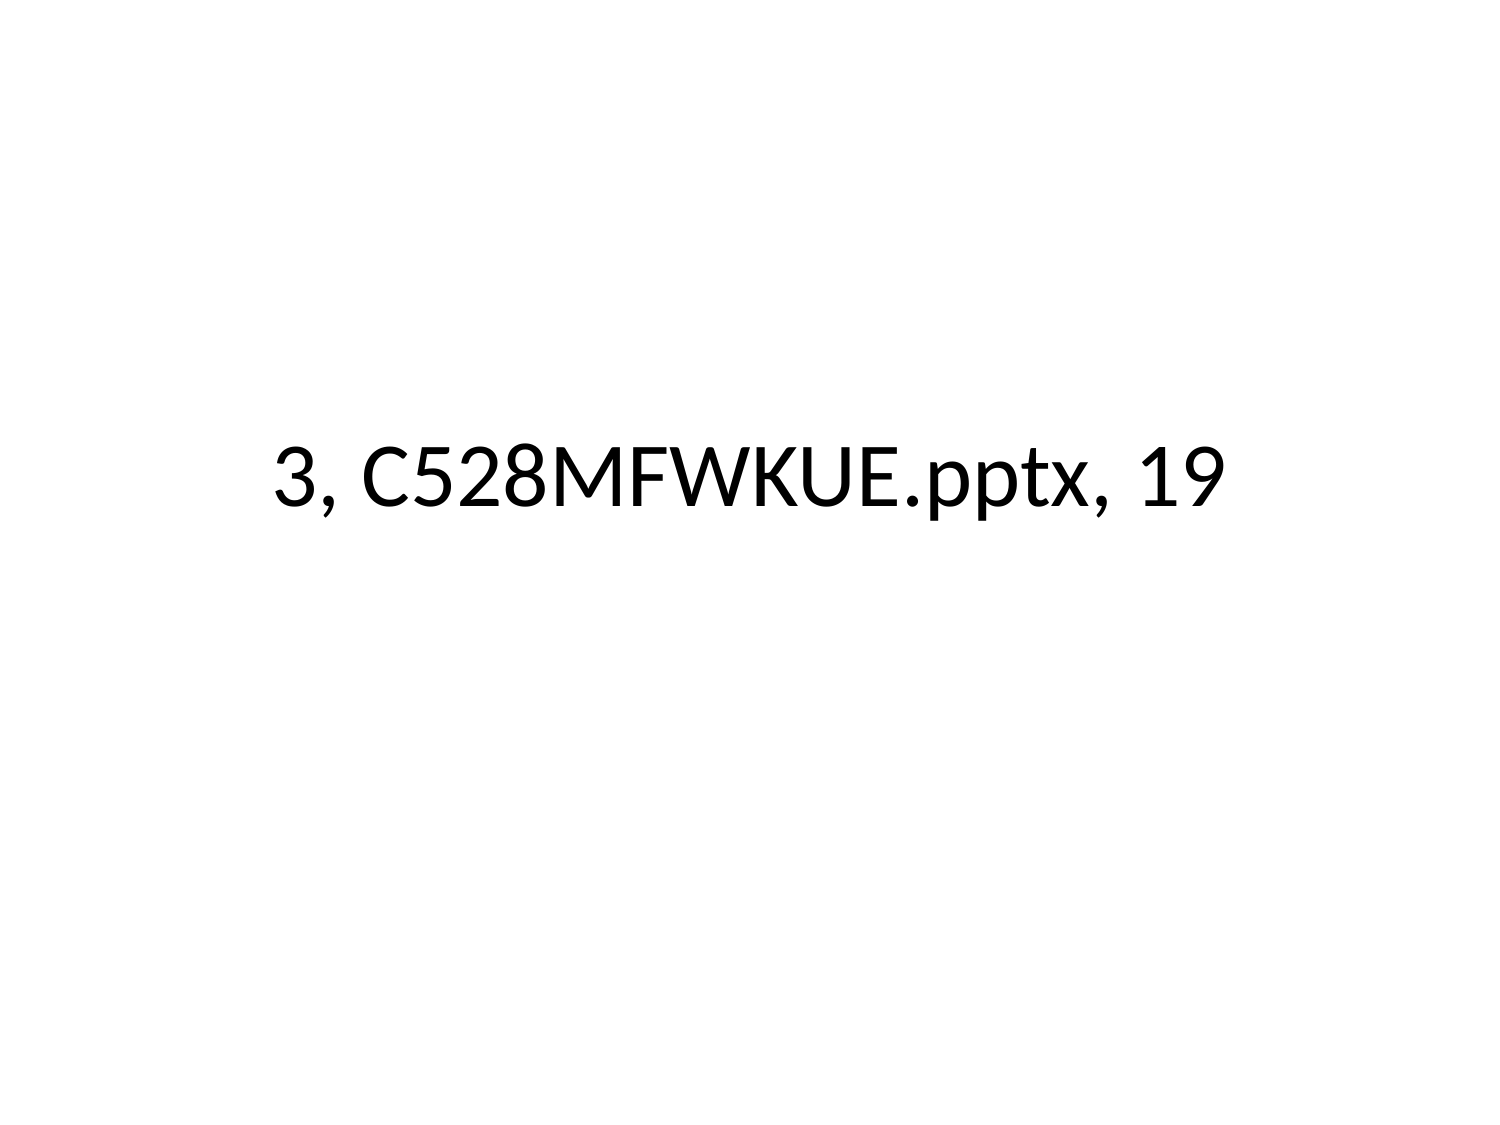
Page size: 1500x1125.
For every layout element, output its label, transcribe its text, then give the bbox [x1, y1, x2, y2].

title 3, C528MFWKUE.pptx, 19 [112, 349, 1388, 591]
